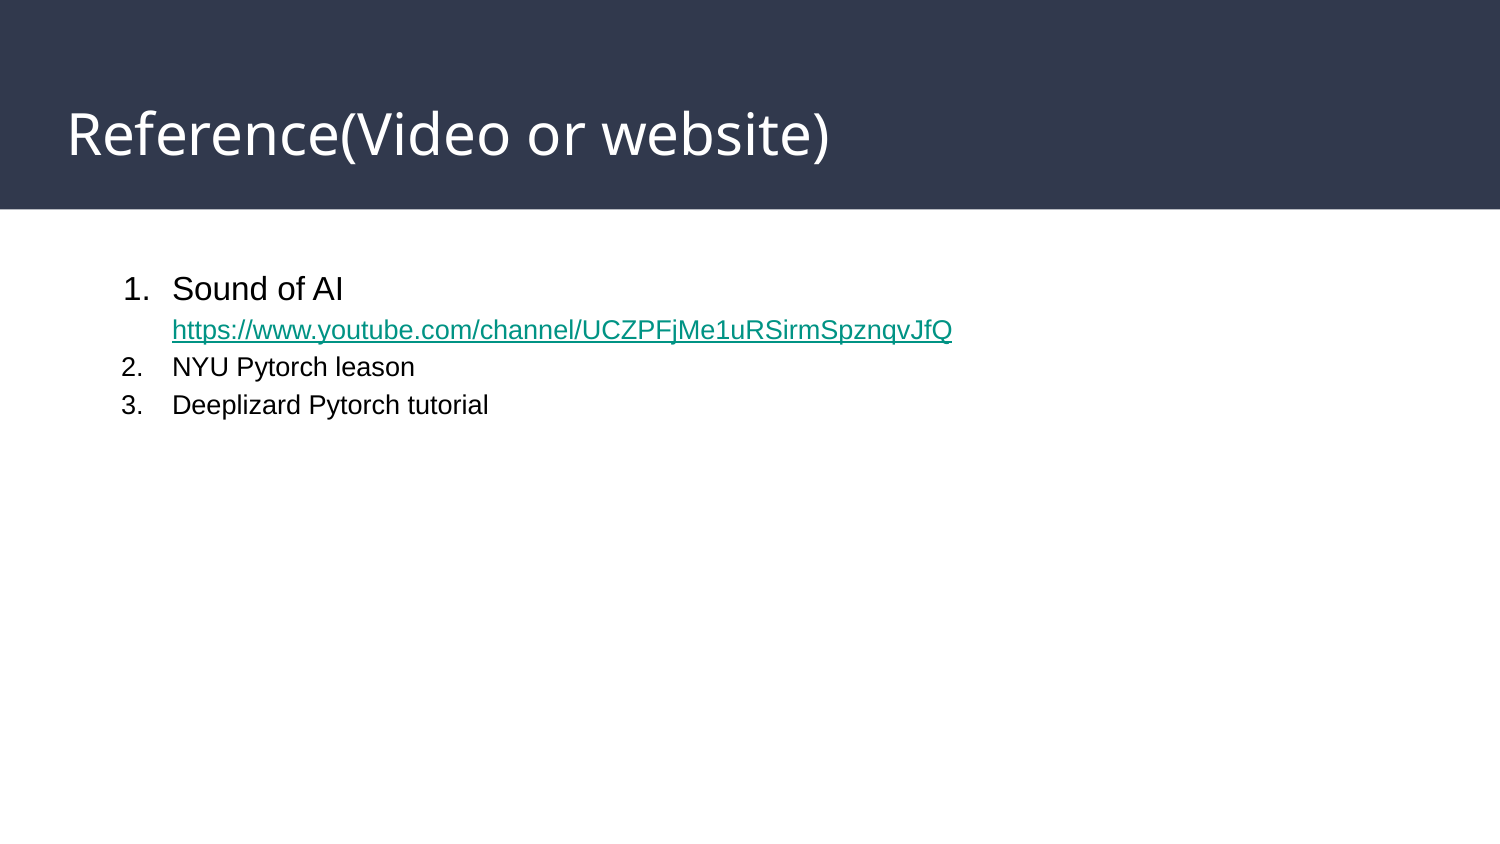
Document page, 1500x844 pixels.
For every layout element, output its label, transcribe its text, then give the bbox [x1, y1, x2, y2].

title Reference(Video or website) [51, 82, 1449, 185]
text_box Sound of AI https://www.youtube.com/channel/UCZPFjMe1uRSirmSpznqvJfQ NYU Pytorch leason Deeplizard Pytorch tutorial [82, 246, 1131, 826]
